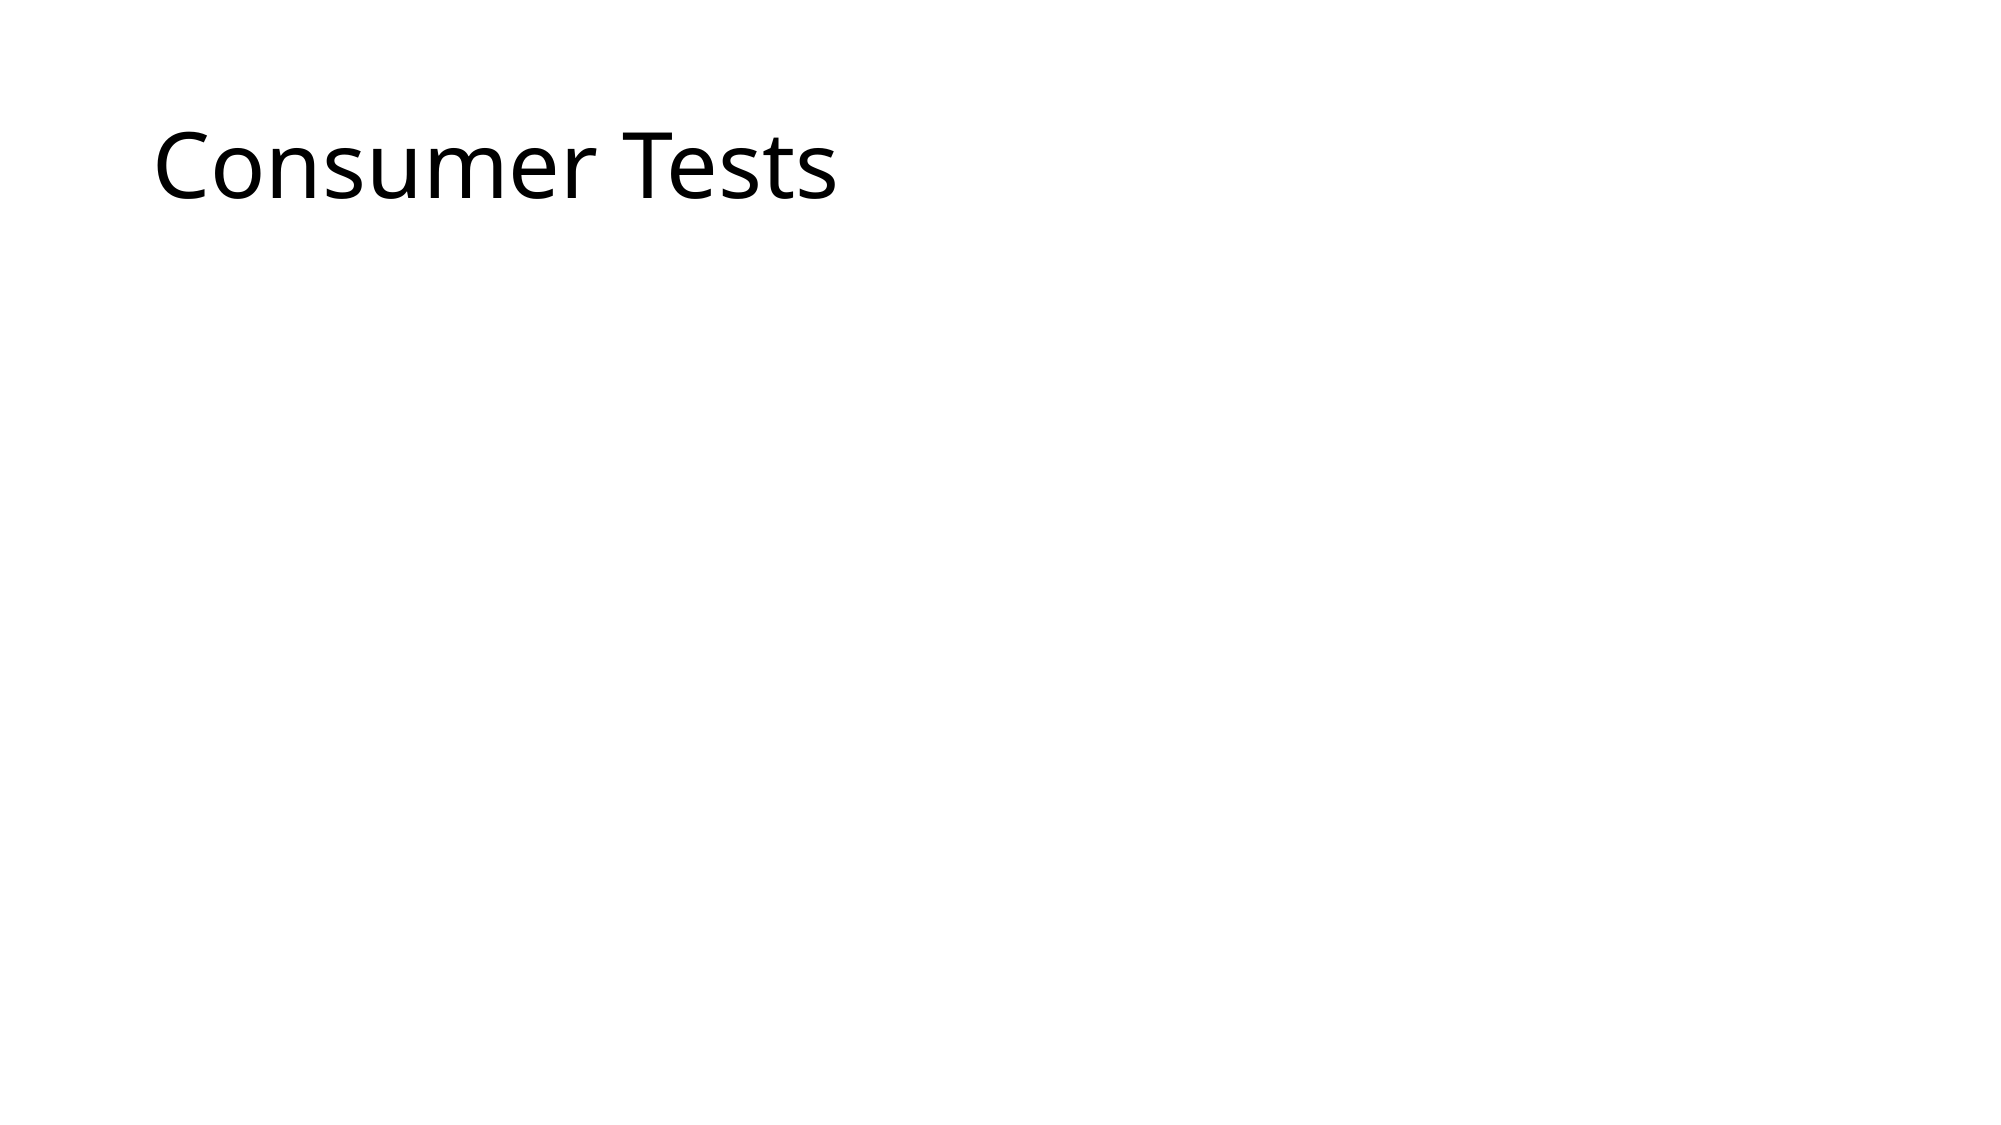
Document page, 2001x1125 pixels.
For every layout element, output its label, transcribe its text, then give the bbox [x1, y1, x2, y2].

title Consumer Tests [137, 59, 1863, 278]
